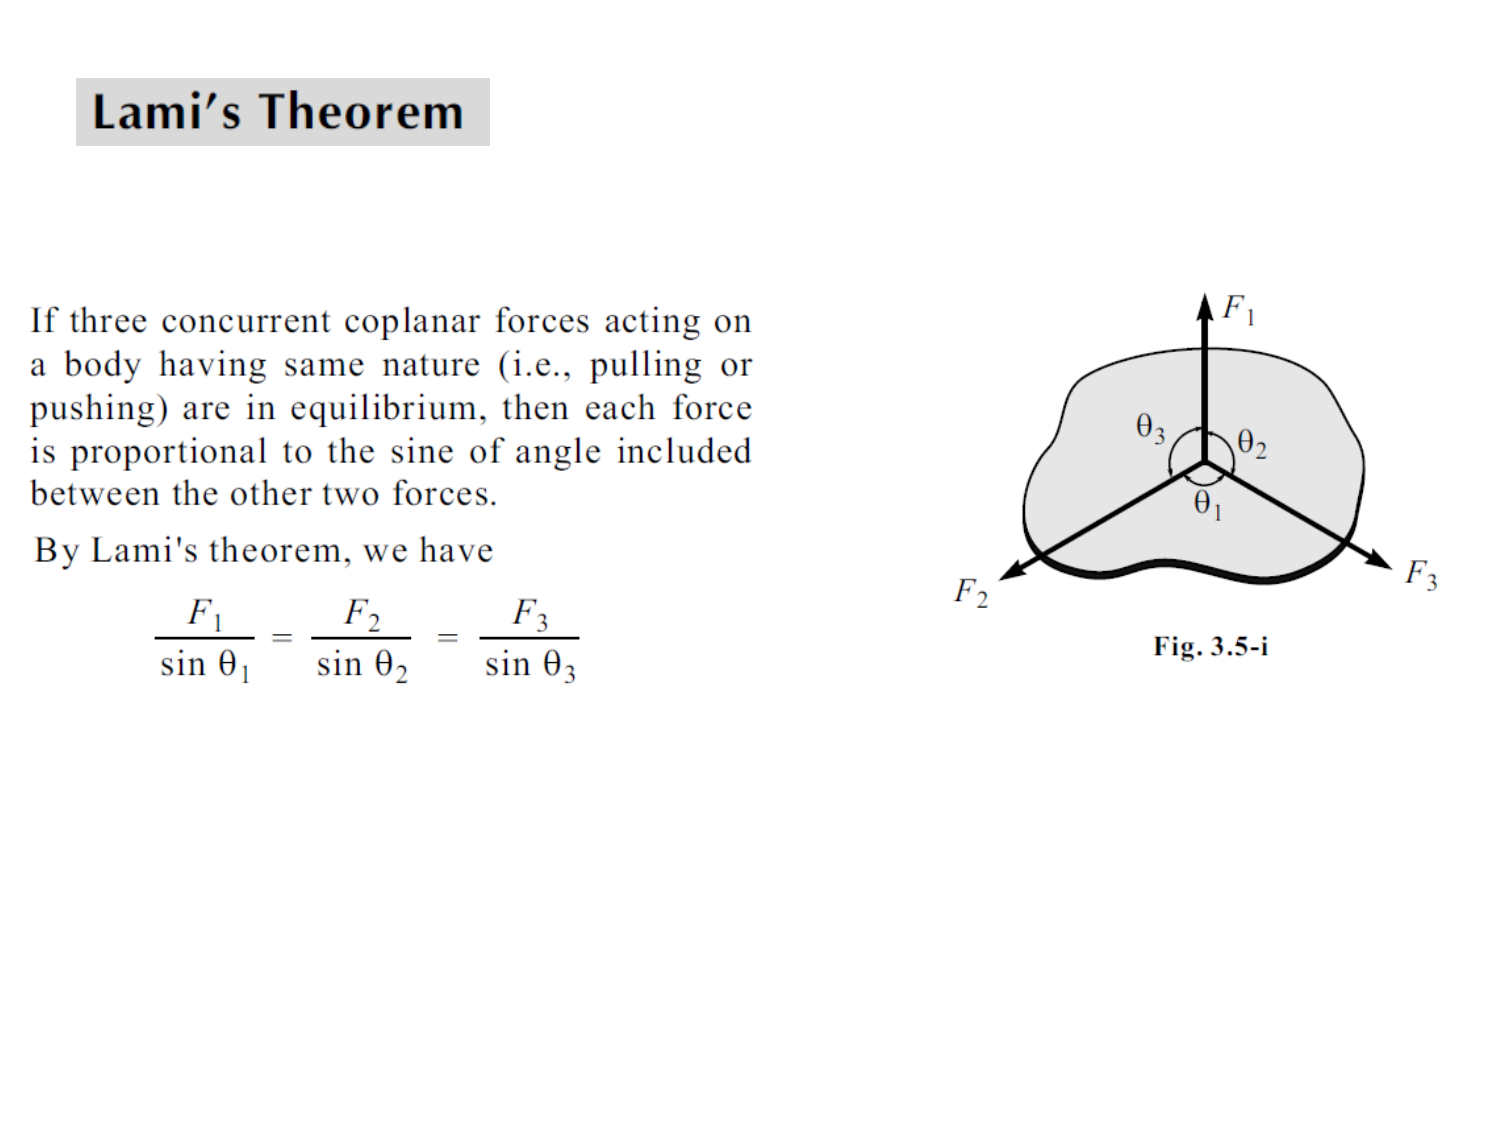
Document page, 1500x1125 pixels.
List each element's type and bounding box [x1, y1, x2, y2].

picture [76, 77, 490, 146]
picture [4, 290, 1500, 699]
